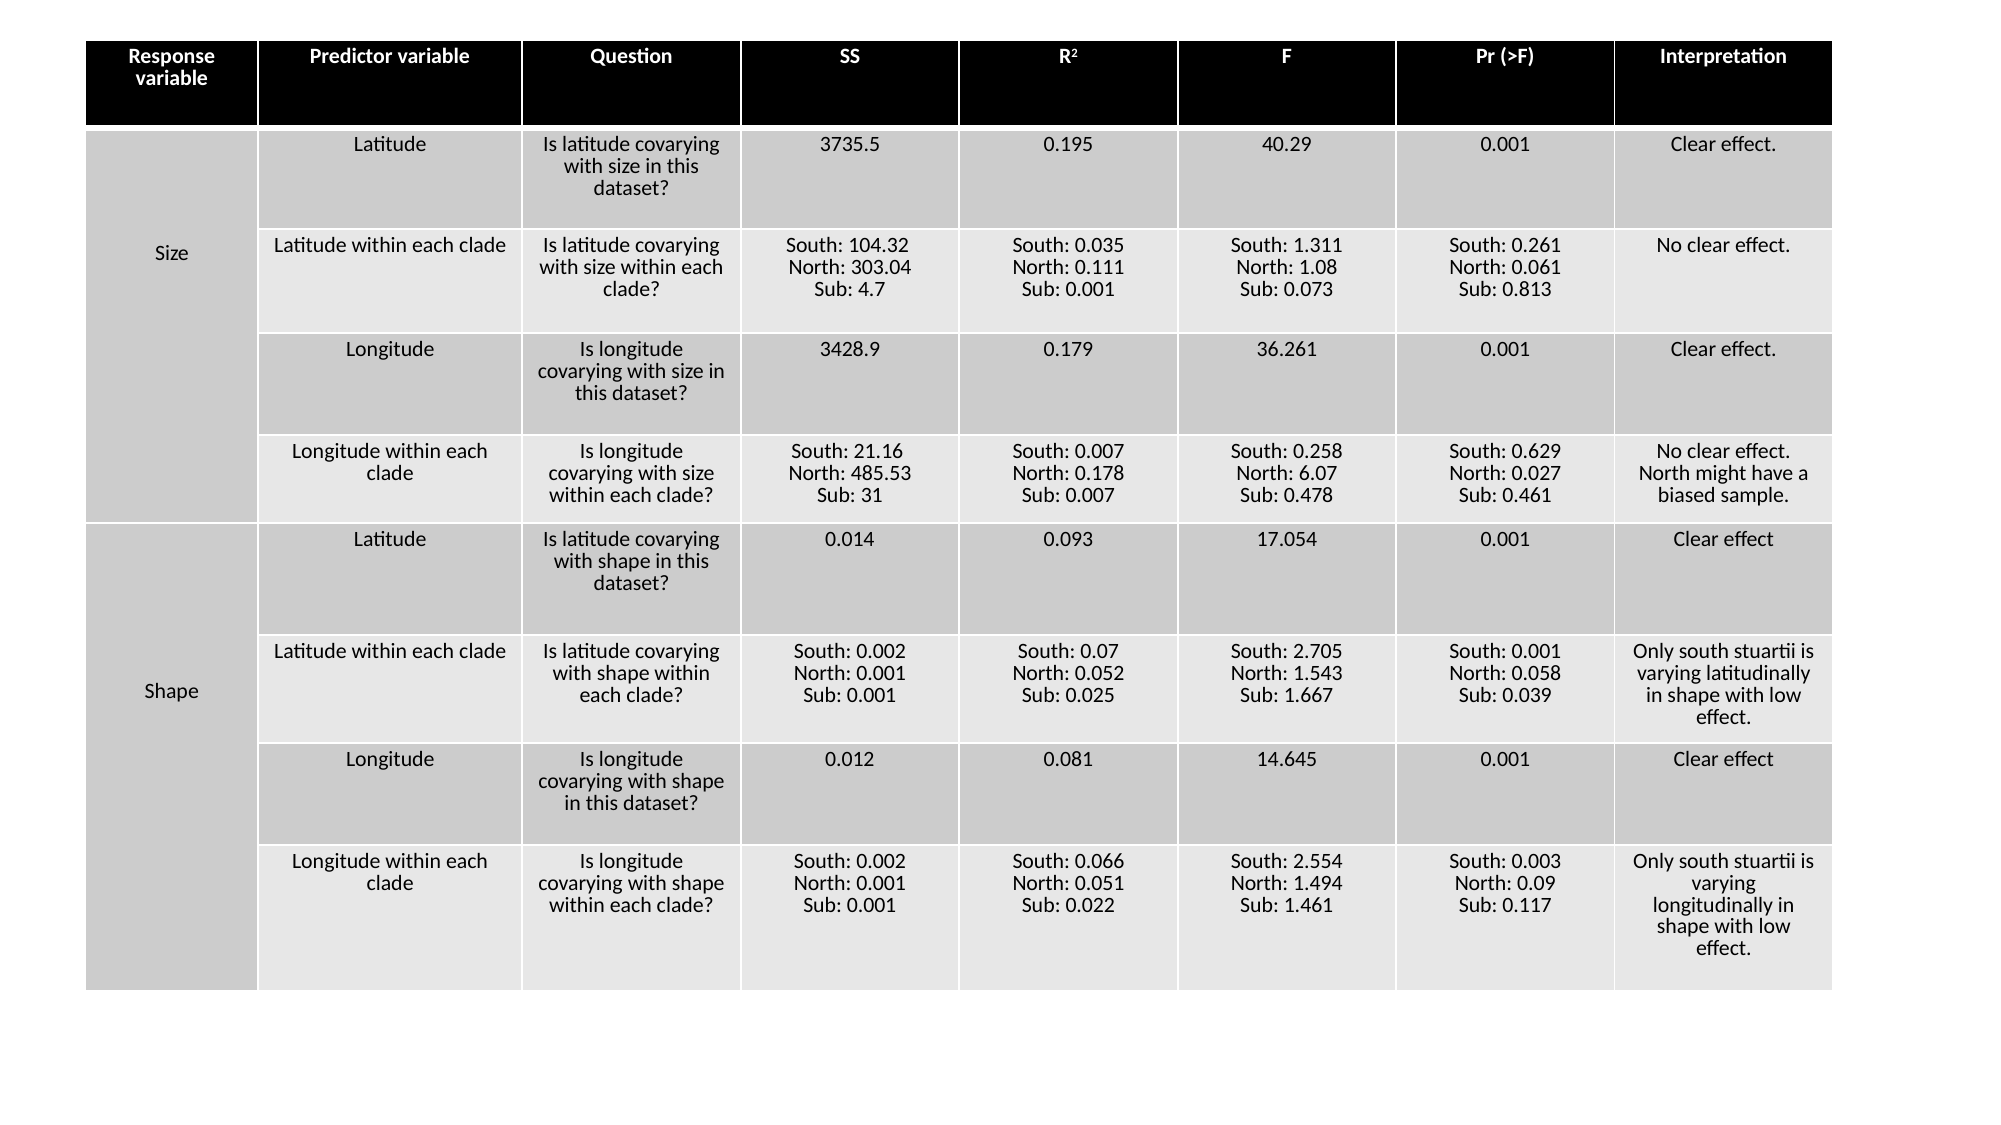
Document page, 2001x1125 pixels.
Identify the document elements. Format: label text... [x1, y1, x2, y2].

table_cell 0.001 [1397, 744, 1614, 844]
table_cell Latitude [259, 524, 521, 634]
table_cell 36.261 [1179, 334, 1395, 434]
table_cell Is latitude covarying with size within each clade? [523, 230, 740, 332]
table_cell Clear effect [1615, 744, 1832, 844]
table_cell South: 2.554 North: 1.494 Sub: 1.461 [1179, 846, 1395, 990]
table_cell 0.012 [742, 744, 958, 844]
table_cell Is latitude covarying with shape in this dataset? [523, 524, 740, 634]
table_header SS [742, 41, 958, 125]
table_cell South: 0.07 North: 0.052 Sub: 0.025 [960, 636, 1177, 742]
table_cell 0.093 [960, 524, 1177, 634]
table_cell South: 0.002 North: 0.001 Sub: 0.001 [742, 636, 958, 742]
table_cell Is latitude covarying with size in this dataset? [523, 131, 740, 228]
table_header Pr (>F) [1397, 41, 1614, 125]
table_cell 0.195 [960, 131, 1177, 228]
table_cell South: 0.261 North: 0.061 Sub: 0.813 [1397, 230, 1614, 332]
table_cell Longitude [259, 744, 521, 844]
table_cell 3735.5 [742, 131, 958, 228]
table_cell No clear effect. North might have a biased sample. [1615, 436, 1832, 522]
table_cell Is latitude covarying with shape within each clade? [523, 636, 740, 742]
table_header R2 [960, 41, 1177, 125]
table_cell Is longitude covarying with size within each clade? [523, 436, 740, 522]
table_cell South: 0.003 North: 0.09 Sub: 0.117 [1397, 846, 1614, 990]
table_cell Longitude within each clade [259, 436, 521, 522]
table_cell No clear effect. [1615, 230, 1832, 332]
table_cell Latitude within each clade [259, 636, 521, 742]
table_cell South: 104.32 North: 303.04 Sub: 4.7 [742, 230, 958, 332]
table_cell 0.081 [960, 744, 1177, 844]
table_header Predictor variable [259, 41, 521, 125]
table_cell 40.29 [1179, 131, 1395, 228]
table_cell South: 0.001 North: 0.058 Sub: 0.039 [1397, 636, 1614, 742]
table_cell Is longitude covarying with size in this dataset? [523, 334, 740, 434]
table_cell South: 1.311 North: 1.08 Sub: 0.073 [1179, 230, 1395, 332]
table_cell South: 21.16 North: 485.53 Sub: 31 [742, 436, 958, 522]
table_cell South: 0.002 North: 0.001 Sub: 0.001 [742, 846, 958, 990]
table_header F [1179, 41, 1395, 125]
table_cell South: 0.035 North: 0.111 Sub: 0.001 [960, 230, 1177, 332]
table_cell 3428.9 [742, 334, 958, 434]
table_cell 0.179 [960, 334, 1177, 434]
table_cell South: 0.066 North: 0.051 Sub: 0.022 [960, 846, 1177, 990]
table_cell Size [86, 131, 257, 522]
table_cell Clear effect. [1615, 131, 1832, 228]
table_cell Is longitude covarying with shape in this dataset? [523, 744, 740, 844]
table_header Interpretation [1615, 41, 1832, 125]
table_cell Is longitude covarying with shape within each clade? [523, 846, 740, 990]
table_cell Only south stuartii is varying longitudinally in shape with low effect. [1615, 846, 1832, 990]
table_header Question [523, 41, 740, 125]
table_cell 0.001 [1397, 131, 1614, 228]
table_header Response variable [86, 41, 257, 125]
table_cell South: 2.705 North: 1.543 Sub: 1.667 [1179, 636, 1395, 742]
table_cell South: 0.007 North: 0.178 Sub: 0.007 [960, 436, 1177, 522]
table_cell 0.001 [1397, 334, 1614, 434]
table_cell Clear effect. [1615, 334, 1832, 434]
table_cell Clear effect [1615, 524, 1832, 634]
table_cell 14.645 [1179, 744, 1395, 844]
table_cell Latitude within each clade [259, 230, 521, 332]
table_cell Only south stuartii is varying latitudinally in shape with low effect. [1615, 636, 1832, 742]
table_cell South: 0.629 North: 0.027 Sub: 0.461 [1397, 436, 1614, 522]
table_cell Longitude [259, 334, 521, 434]
table_cell Longitude within each clade [259, 846, 521, 990]
table_cell Latitude [259, 131, 521, 228]
table_cell 17.054 [1179, 524, 1395, 634]
table_cell 0.014 [742, 524, 958, 634]
table_cell 0.001 [1397, 524, 1614, 634]
table_cell Shape [86, 524, 257, 990]
table_cell South: 0.258 North: 6.07 Sub: 0.478 [1179, 436, 1395, 522]
